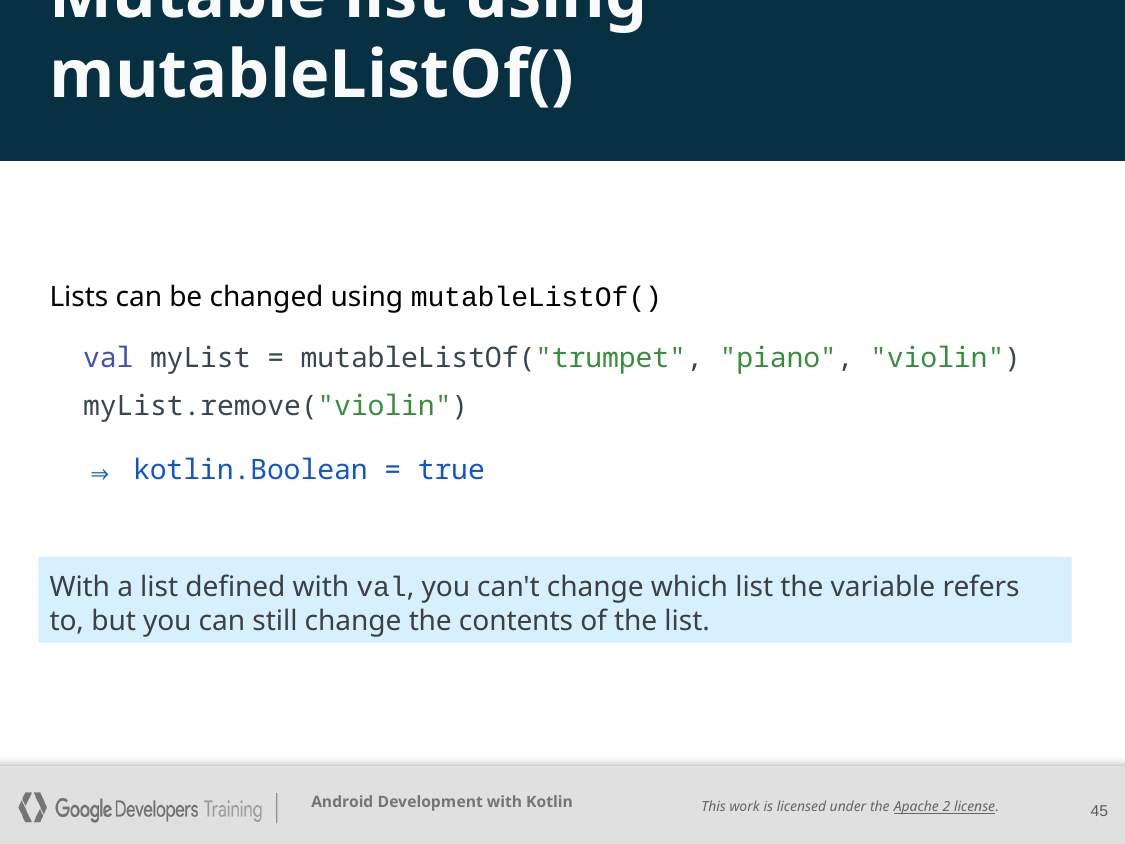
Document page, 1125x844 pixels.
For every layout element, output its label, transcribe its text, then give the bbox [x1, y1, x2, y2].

picture [0, 161, 1125, 844]
text_box ⇒ kotlin.Boolean = true [38, 440, 899, 498]
text_box With a list defined with val, you can't change which list the variable refers to, but you can still change the contents of the list. [38, 556, 1072, 643]
slide_number 45 [1051, 777, 1120, 842]
title Mutable list using mutableListOf() [38, 28, 1087, 122]
list Lists can be changed using mutableListOf() val myList = mutableListOf("trumpet", "piano", "violin") myList.remove("violin") [38, 262, 1072, 415]
